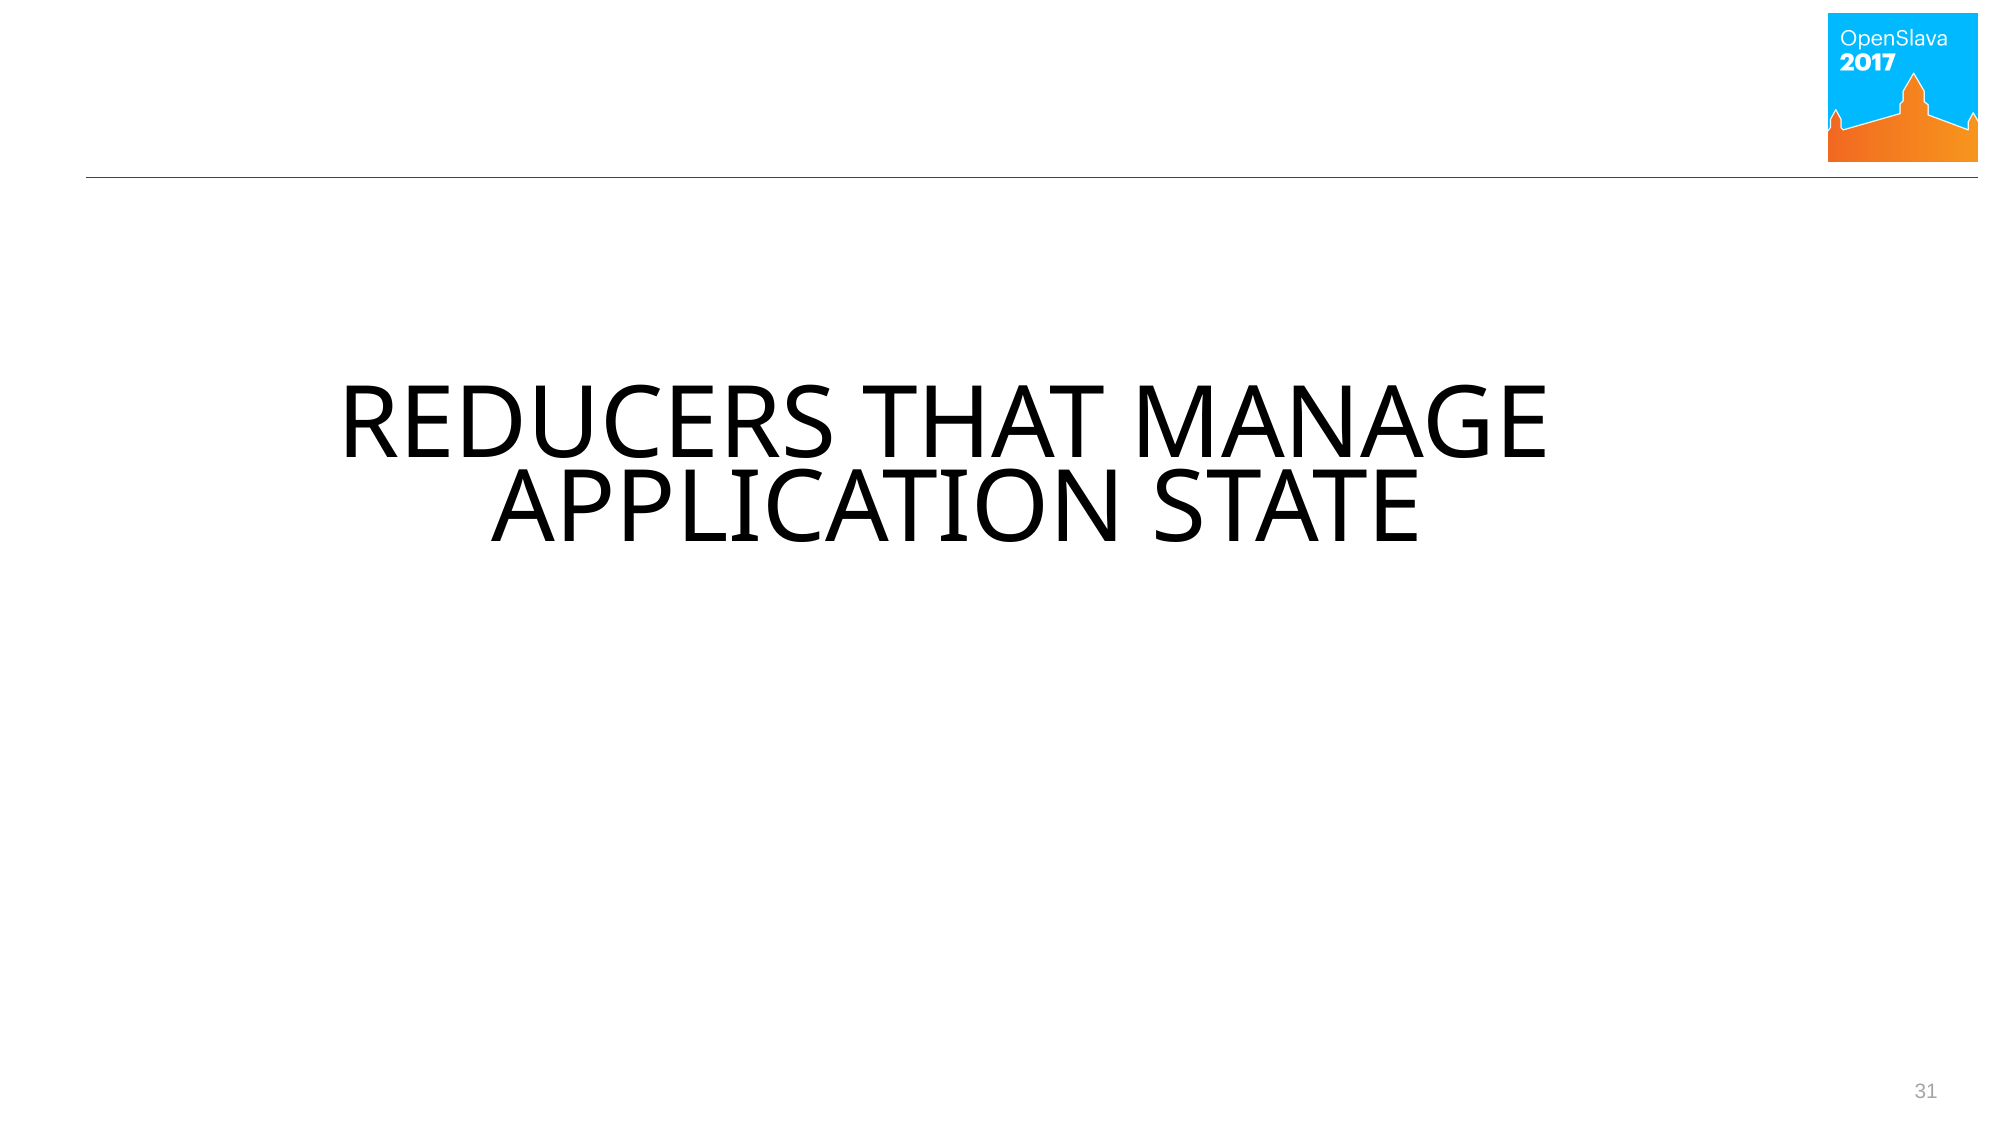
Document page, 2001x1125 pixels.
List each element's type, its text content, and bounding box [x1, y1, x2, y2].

picture [1883, 54, 1894, 70]
title Reducers that manage application state [86, 382, 1829, 499]
slide_number 31 [1887, 1069, 1938, 1104]
picture [1828, 74, 1978, 162]
picture [1873, 54, 1880, 70]
picture [1856, 54, 1870, 70]
picture [1841, 54, 1853, 70]
